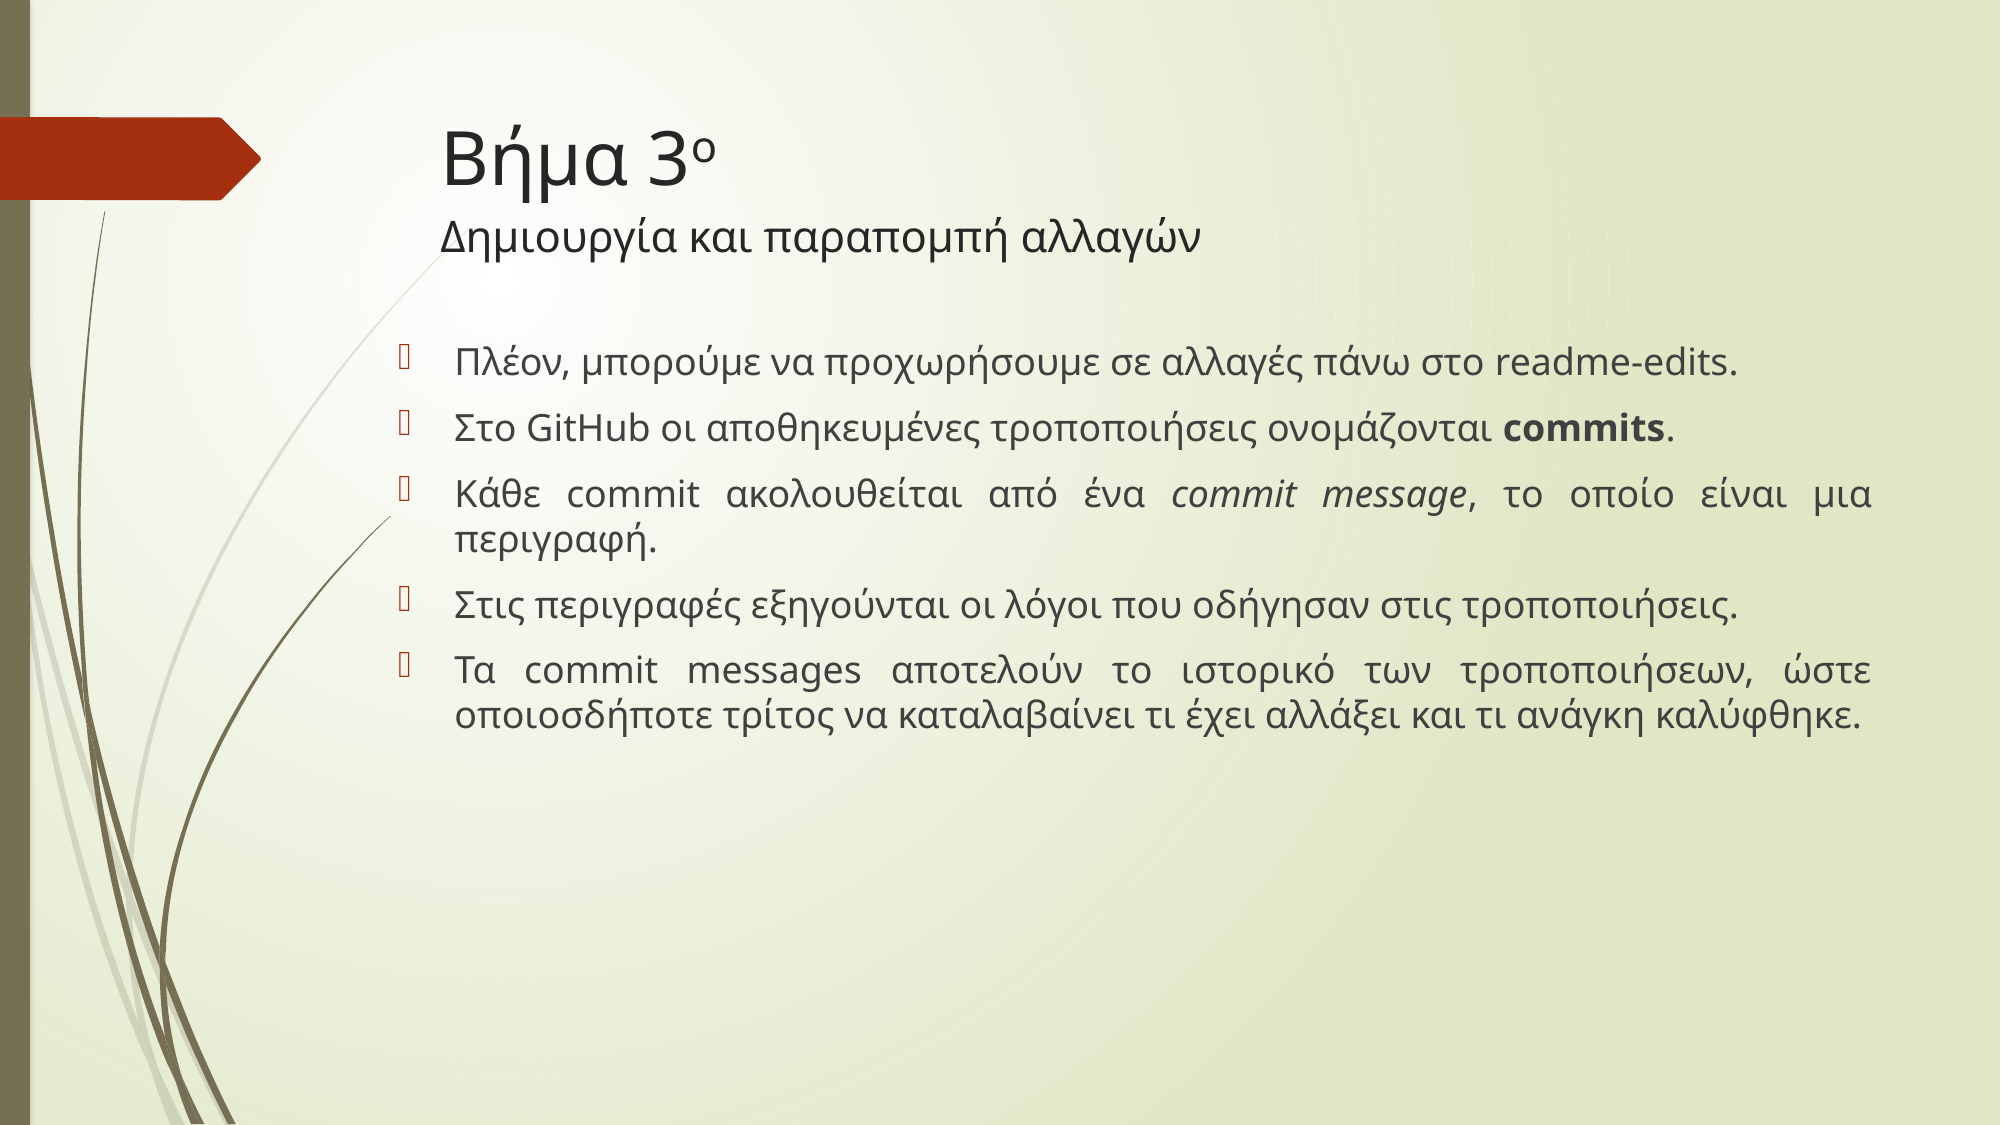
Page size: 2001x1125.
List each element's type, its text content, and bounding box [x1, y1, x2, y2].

list Πλέον, μπορούμε να προχωρήσουμε σε αλλαγές πάνω στο readme-edits. Στο GitHub οι αποθηκευμένες τροποποιήσεις ονομάζονται commits. Κάθε commit ακολουθείται από ένα commit message, το οποίο είναι μια περιγραφή. Στις περιγραφές εξηγούνται οι λόγοι που οδήγησαν στις τροποποιήσεις. Τα commit messages αποτελούν το ιστορικό των τροποποιήσεων, ώστε οποιοσδήποτε τρίτος να καταλαβαίνει τι έχει αλλάξει και τι ανάγκη καλύφθηκε. [383, 330, 1888, 1023]
title Βήμα 3ο Δημιουργία και παραπομπή αλλαγών [425, 102, 1888, 313]
